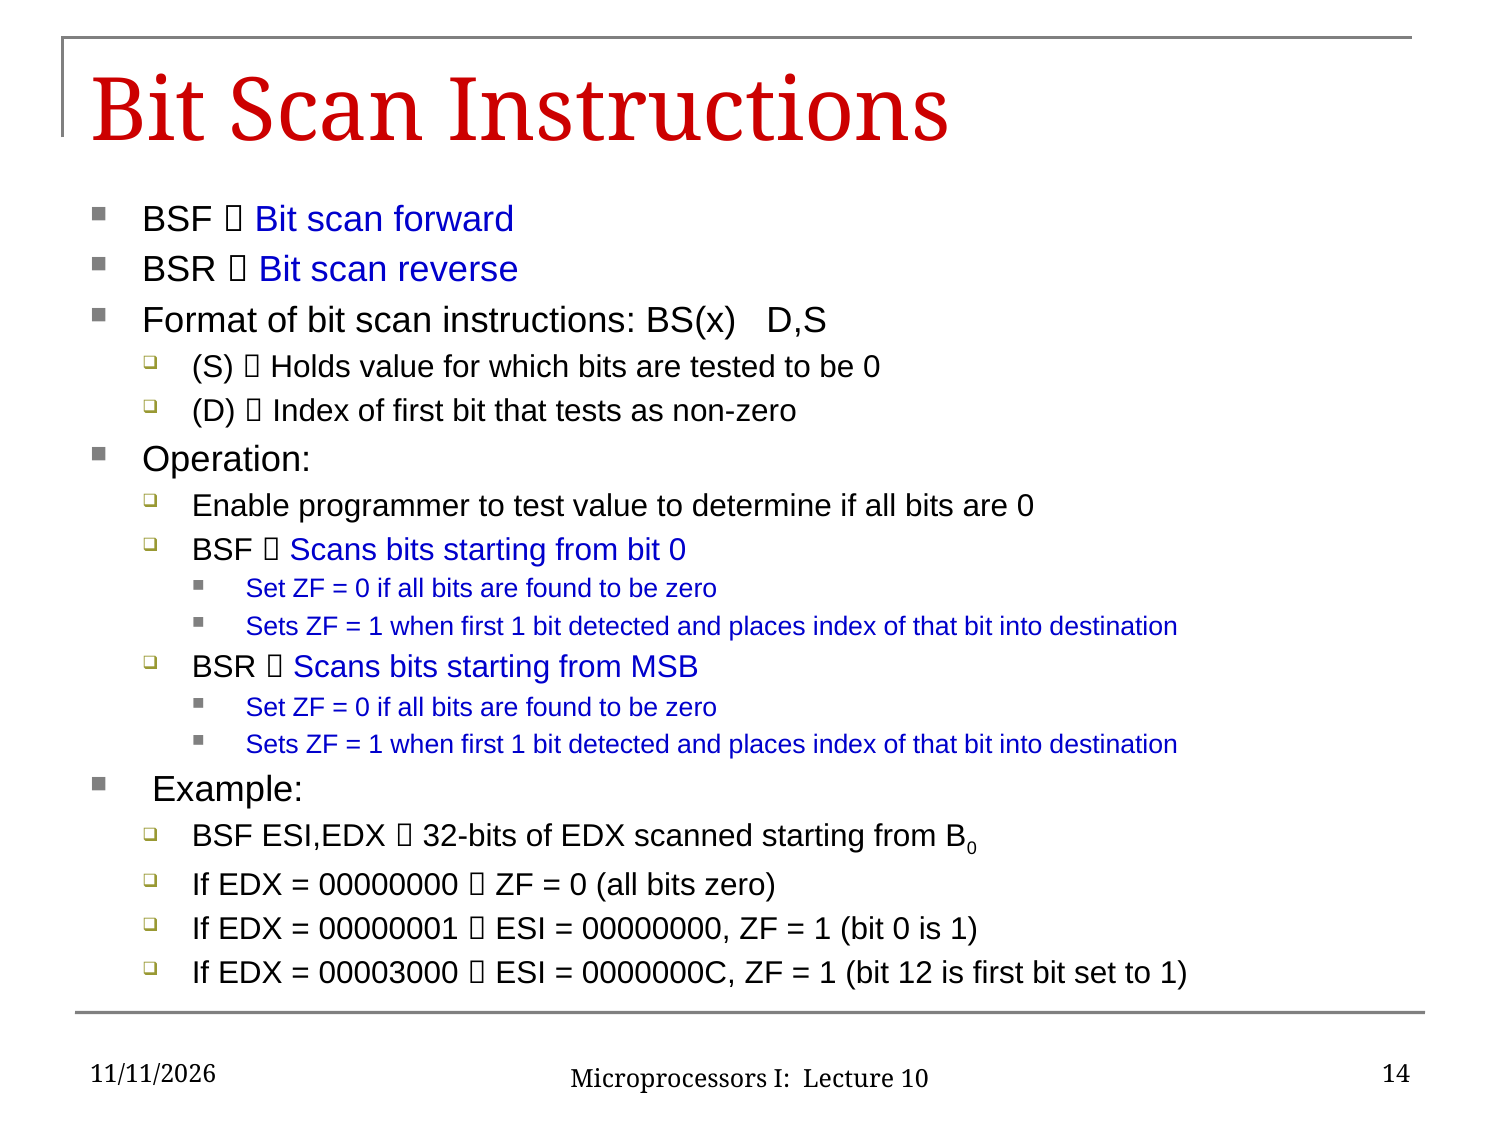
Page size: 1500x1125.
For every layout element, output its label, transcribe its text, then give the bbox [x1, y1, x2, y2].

slide_number 14 [1074, 1023, 1426, 1100]
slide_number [74, 1023, 426, 1100]
title Bit Scan Instructions [75, 45, 1425, 163]
list BSF  Bit scan forward BSR  Bit scan reverse Format of bit scan instructions: BS(x) D,S (S)  Holds value for which bits are tested to be 0 (D)  Index of first bit that tests as non-zero Operation: Enable programmer to test value to determine if all bits are 0 BSF  Scans bits starting from bit 0 Set ZF = 0 if all bits are found to be zero Sets ZF = 1 when first 1 bit detected and places index of that bit into destination BSR  Scans bits starting from MSB Set ZF = 0 if all bits are found to be zero Sets ZF = 1 when first 1 bit detected and places index of that bit into destination Example: BSF ESI,EDX  32-bits of EDX scanned starting from B0 If EDX = 00000000  ZF = 0 (all bits zero) If EDX = 00000001  ESI = 00000000, ZF = 1 (bit 0 is 1) If EDX = 00003000  ESI = 0000000C, ZF = 1 (bit 12 is first bit set to 1) [75, 187, 1425, 1006]
footer Microprocessors I: Lecture 10 [512, 1024, 988, 1101]
